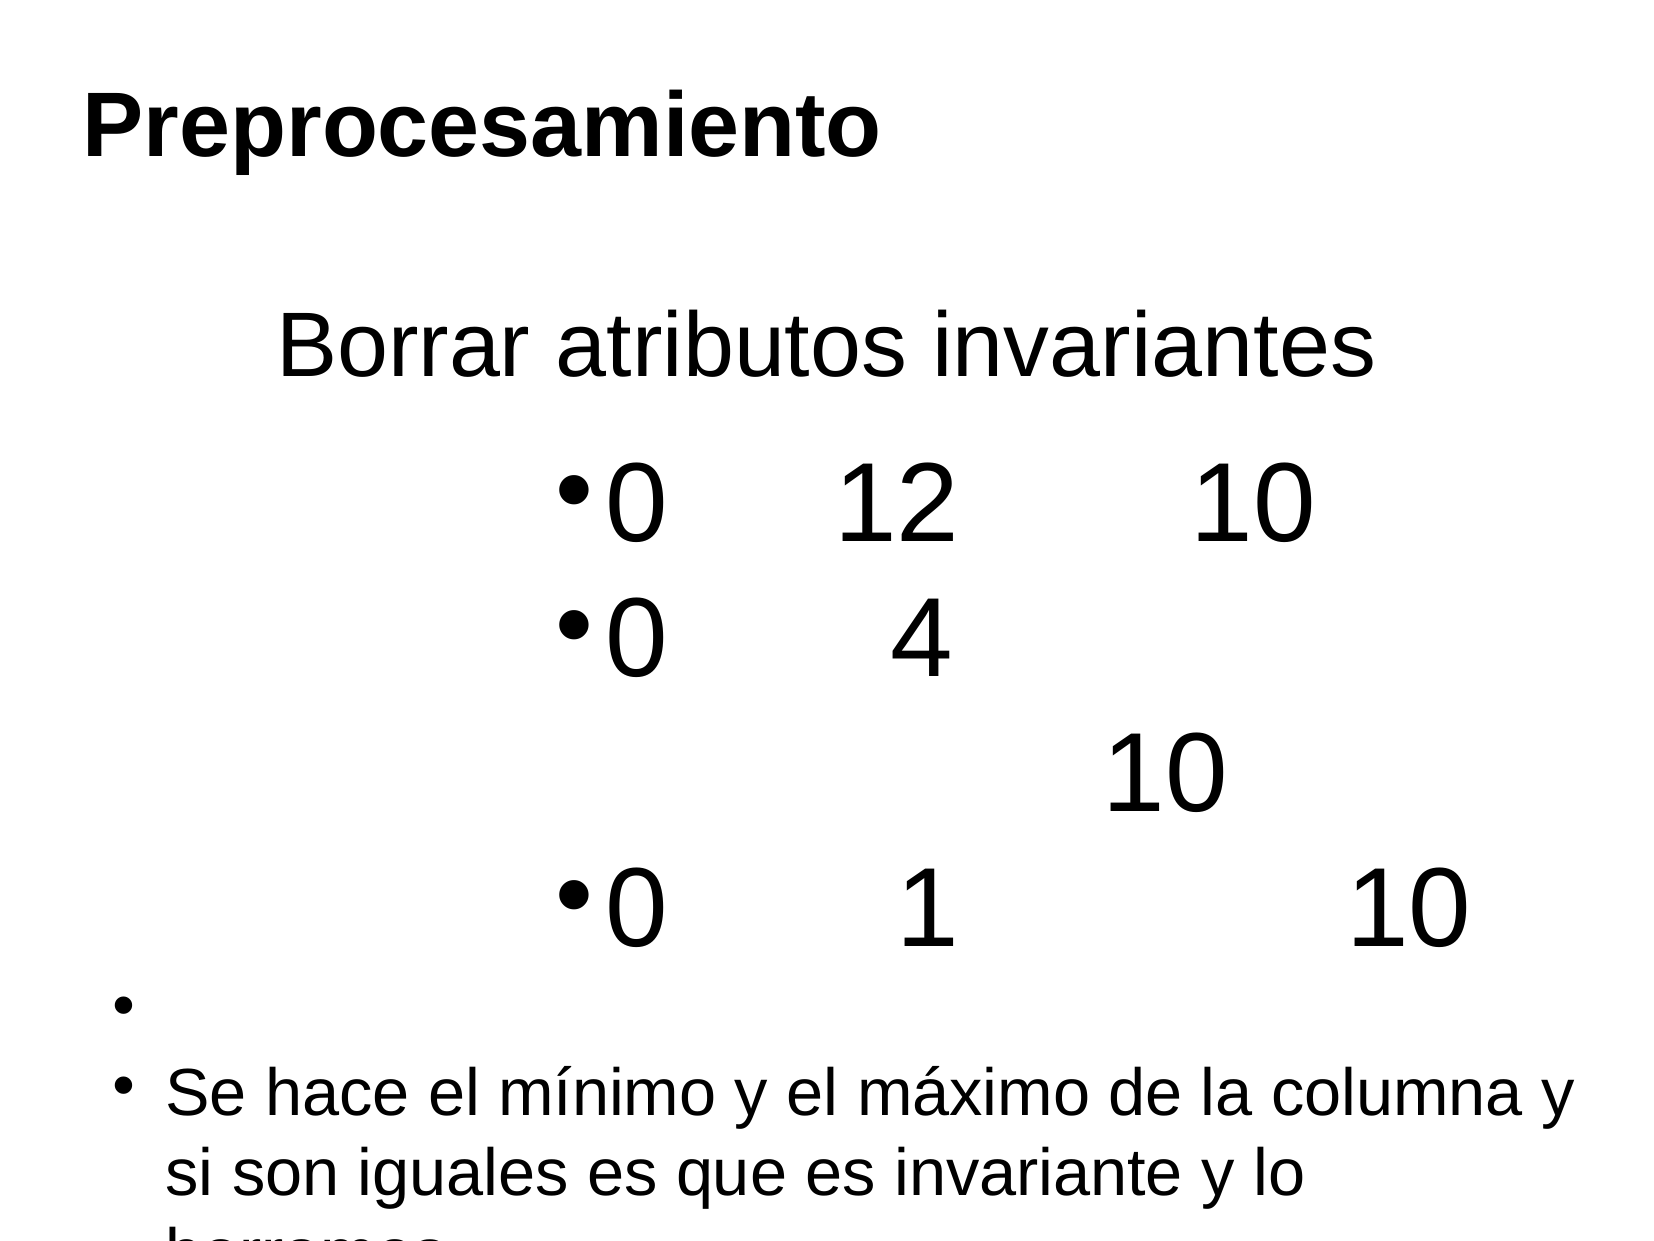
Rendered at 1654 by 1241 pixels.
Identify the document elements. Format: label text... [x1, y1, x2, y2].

text_box Preprocesamiento Borrar atributos invariantes [82, 76, 1571, 384]
text_box 0 12 10 0 4 10 0 1 10 Se hace el mínimo y el máximo de la columna y si son iguales es que es invariante y lo borramos [94, 428, 1583, 1149]
